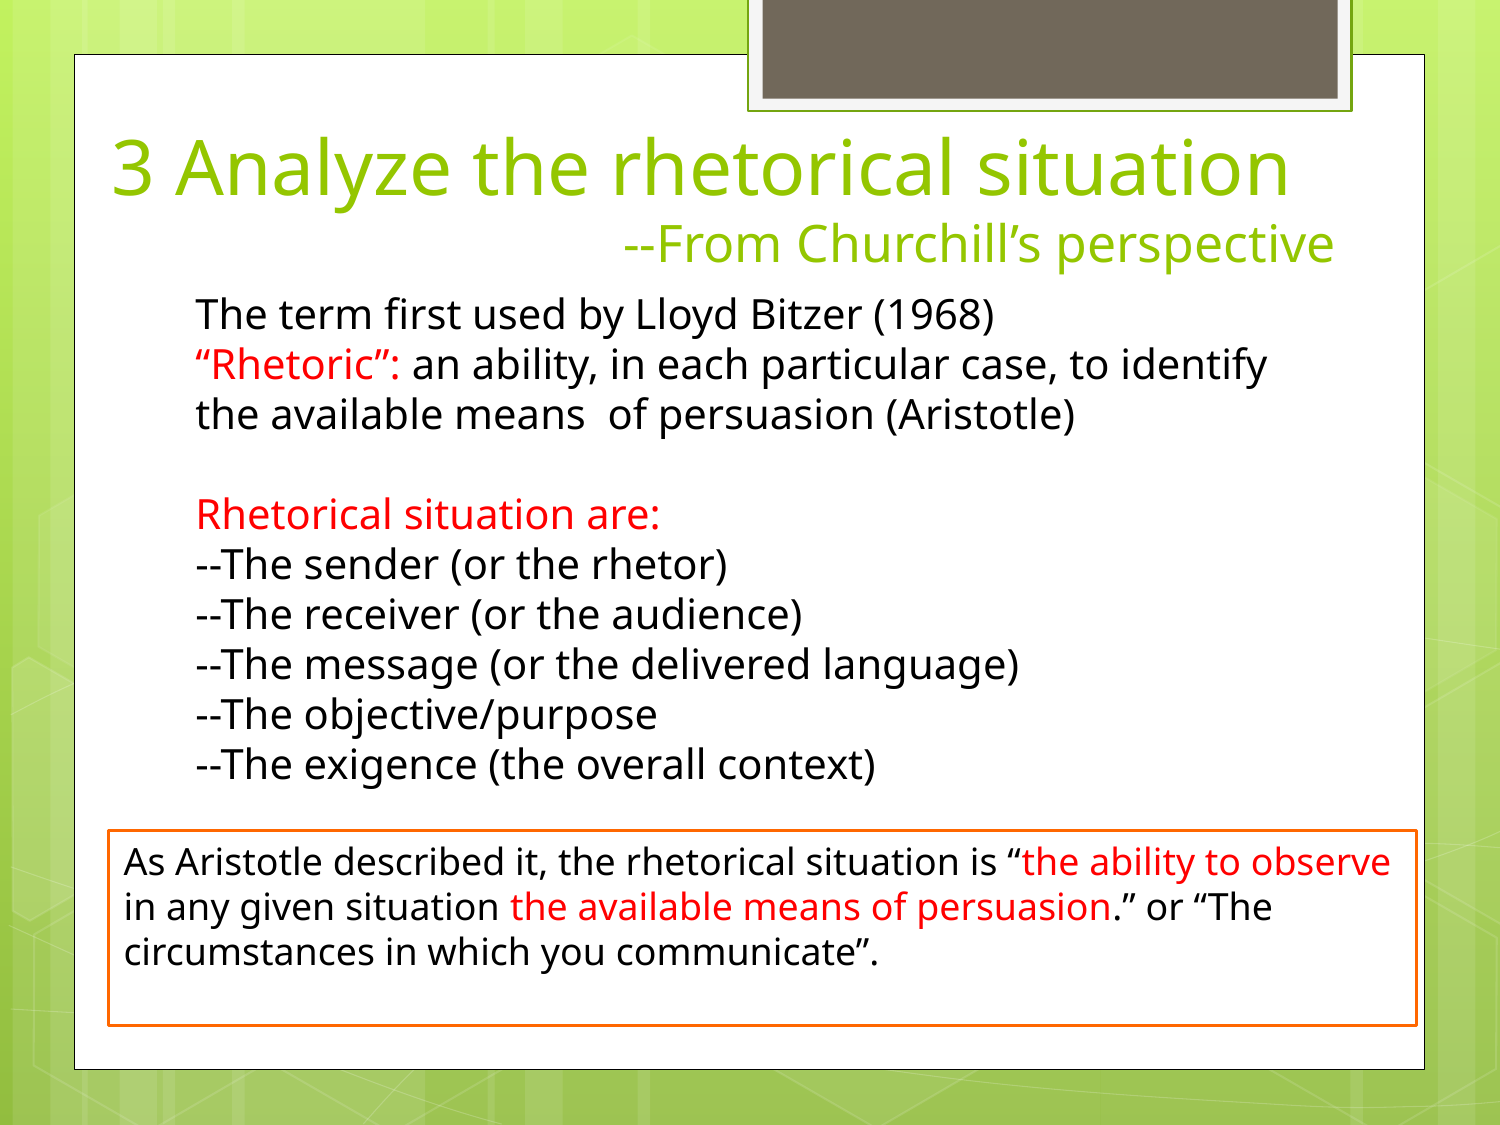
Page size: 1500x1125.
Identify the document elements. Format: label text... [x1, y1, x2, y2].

text_box As Aristotle described it, the rhetorical situation is “the ability to observe in any given situation the available means of persuasion.” or “The circumstances in which you communicate”. [107, 829, 1418, 1027]
title 3 Analyze the rhetorical situation --From Churchill’s perspective [96, 108, 1405, 281]
text_box The term first used by Lloyd Bitzer (1968) “Rhetoric”: an ability, in each particular case, to identify the available means of persuasion (Aristotle) Rhetorical situation are: --The sender (or the rhetor) --The receiver (or the audience) --The message (or the delivered language) --The objective/purpose --The exigence (the overall context) [180, 280, 1320, 796]
